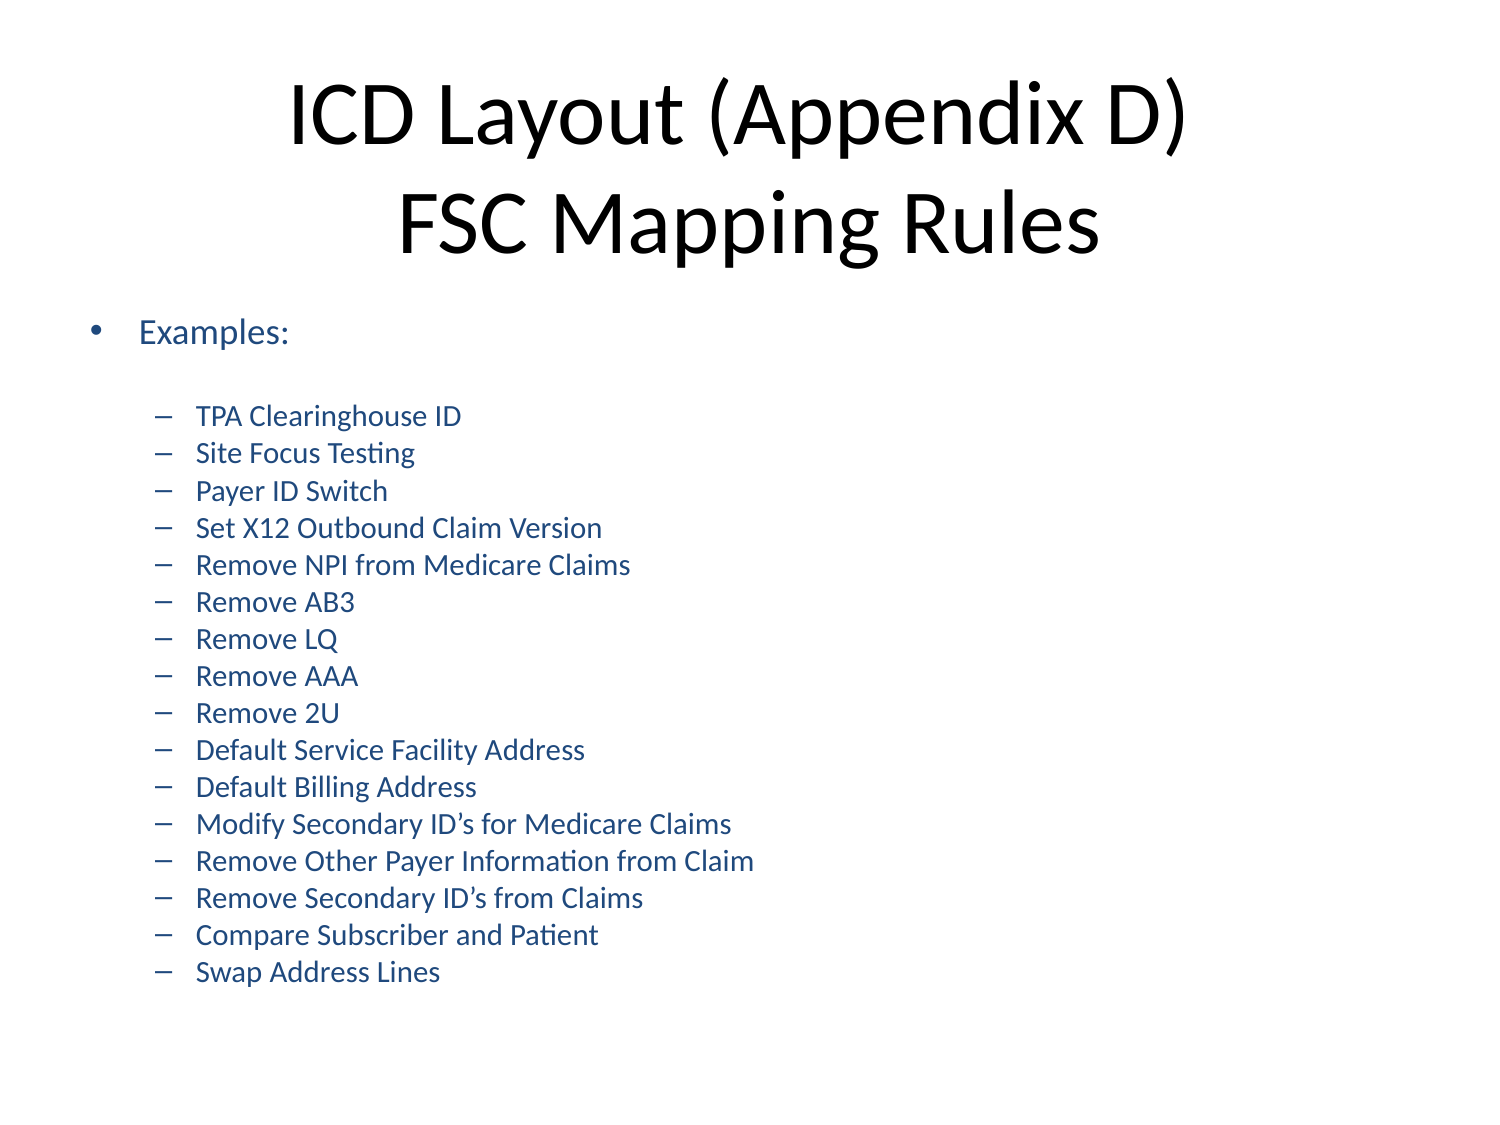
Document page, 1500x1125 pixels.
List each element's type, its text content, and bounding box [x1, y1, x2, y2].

text_box Examples: TPA Clearinghouse ID Site Focus Testing Payer ID Switch Set X12 Outbound Claim Version Remove NPI from Medicare Claims Remove AB3 Remove LQ Remove AAA Remove 2U Default Service Facility Address Default Billing Address Modify Secondary ID’s for Medicare Claims Remove Other Payer Information from Claim Remove Secondary ID’s from Claims Compare Subscriber and Patient Swap Address Lines [74, 299, 1425, 1005]
text_box ICD Layout (Appendix D) FSC Mapping Rules [74, 45, 1425, 233]
